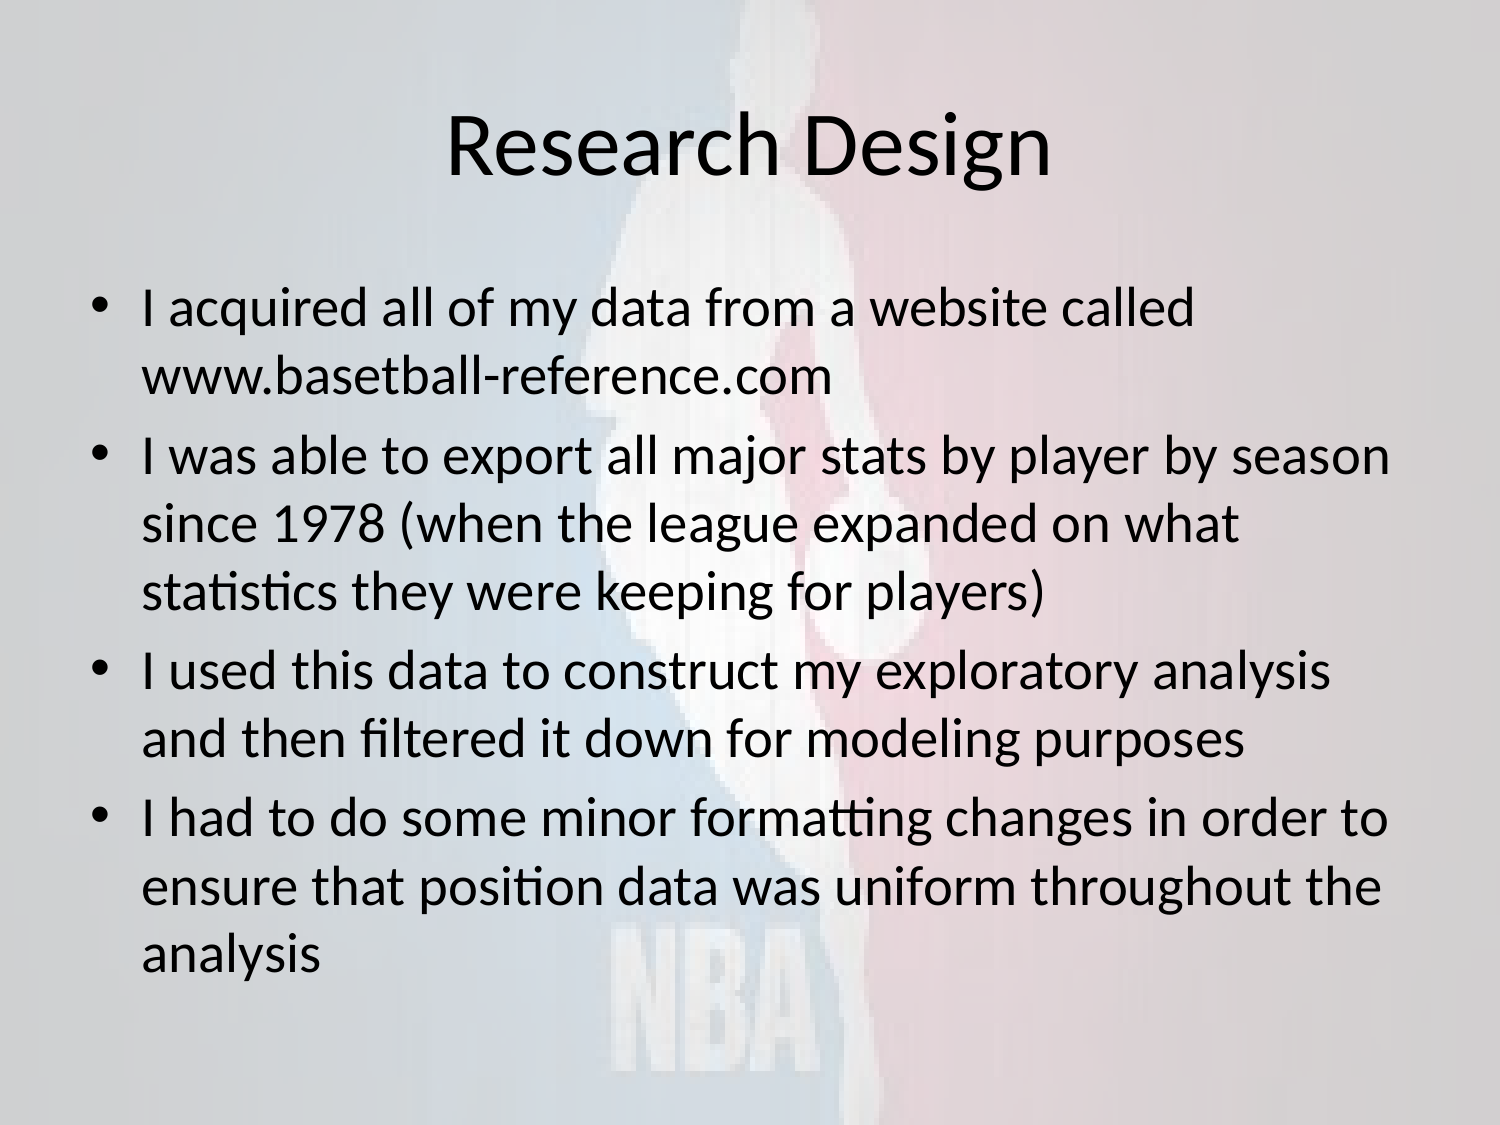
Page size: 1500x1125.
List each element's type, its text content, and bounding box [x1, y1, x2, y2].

list I acquired all of my data from a website called www.basetball-reference.com I was able to export all major stats by player by season since 1978 (when the league expanded on what statistics they were keeping for players) I used this data to construct my exploratory analysis and then filtered it down for modeling purposes I had to do some minor formatting changes in order to ensure that position data was uniform throughout the analysis [75, 262, 1425, 1005]
title Research Design [75, 45, 1425, 233]
